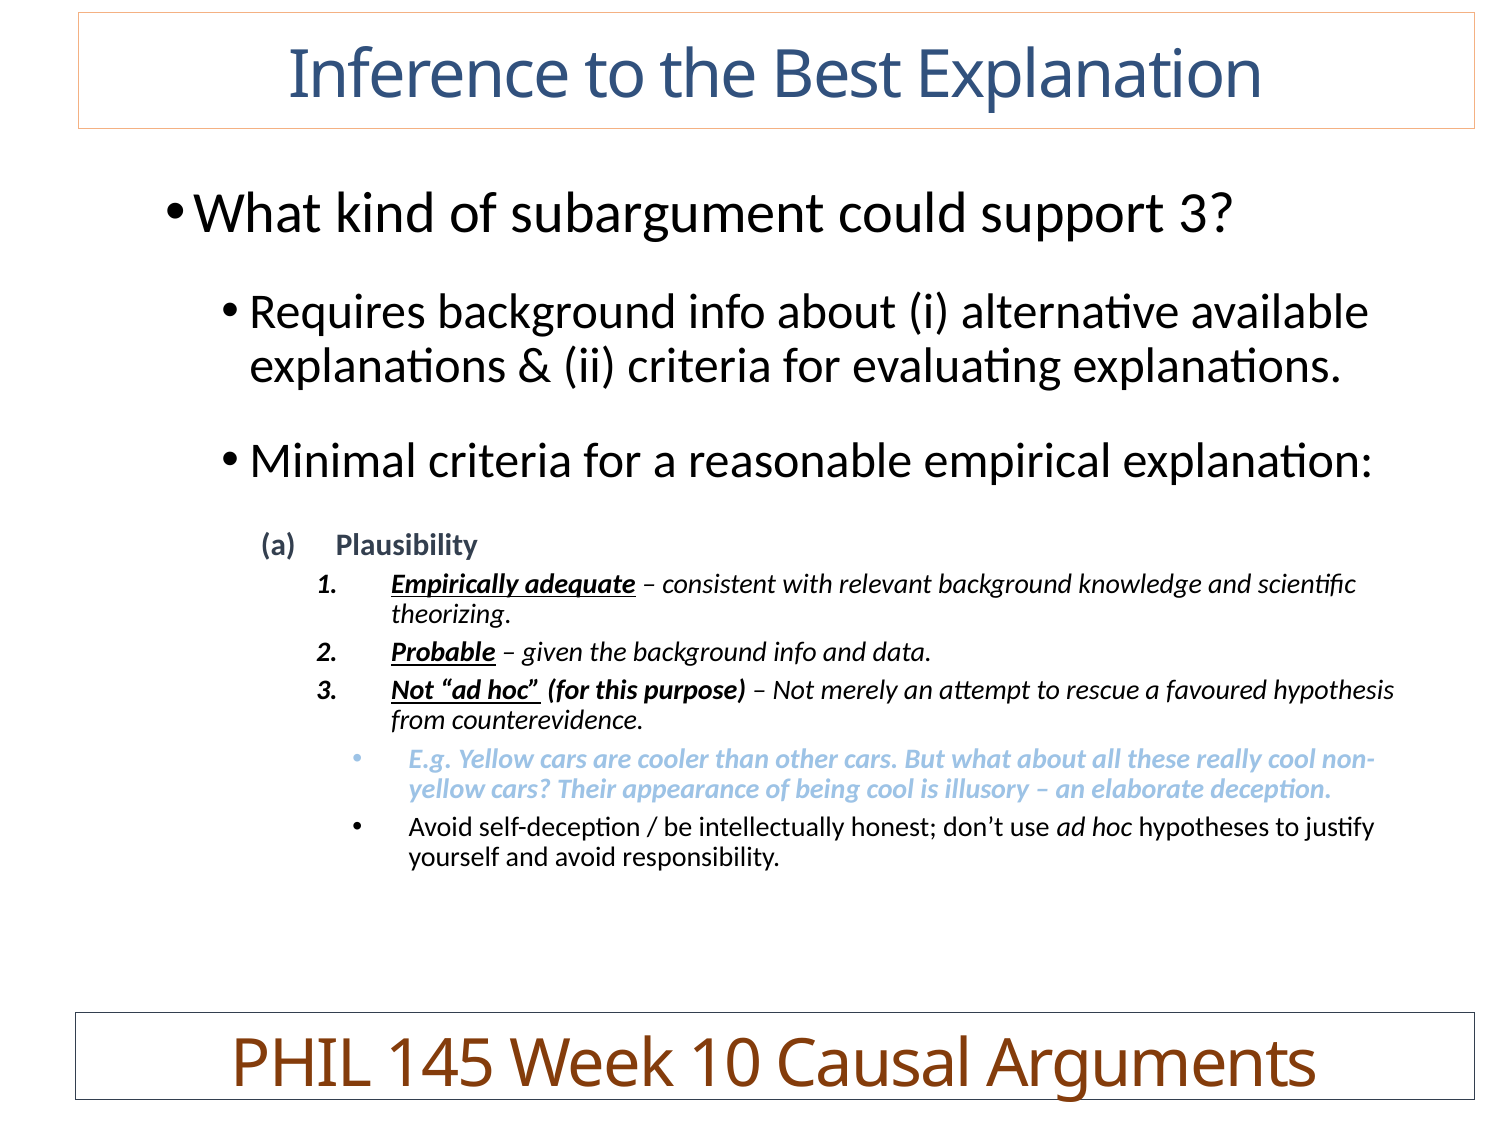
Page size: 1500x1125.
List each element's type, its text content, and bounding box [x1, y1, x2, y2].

list What kind of subargument could support 3? Requires background info about (i) alternative available explanations & (ii) criteria for evaluating explanations. Minimal criteria for a reasonable empirical explanation: Plausibility Empirically adequate – consistent with relevant background knowledge and scientific theorizing. Probable – given the background info and data. Not “ad hoc” (for this purpose) – Not merely an attempt to rescue a favoured hypothesis from counterevidence. E.g. Yellow cars are cooler than other cars. But what about all these really cool non-yellow cars? Their appearance of being cool is illusory – an elaborate deception. Avoid self-deception / be intellectually honest; don’t use ad hoc hypotheses to justify yourself and avoid responsibility. [150, 174, 1425, 1000]
text_box PHIL 145 Week 10 Causal Arguments [75, 1012, 1475, 1100]
text_box Inference to the Best Explanation [78, 12, 1475, 129]
